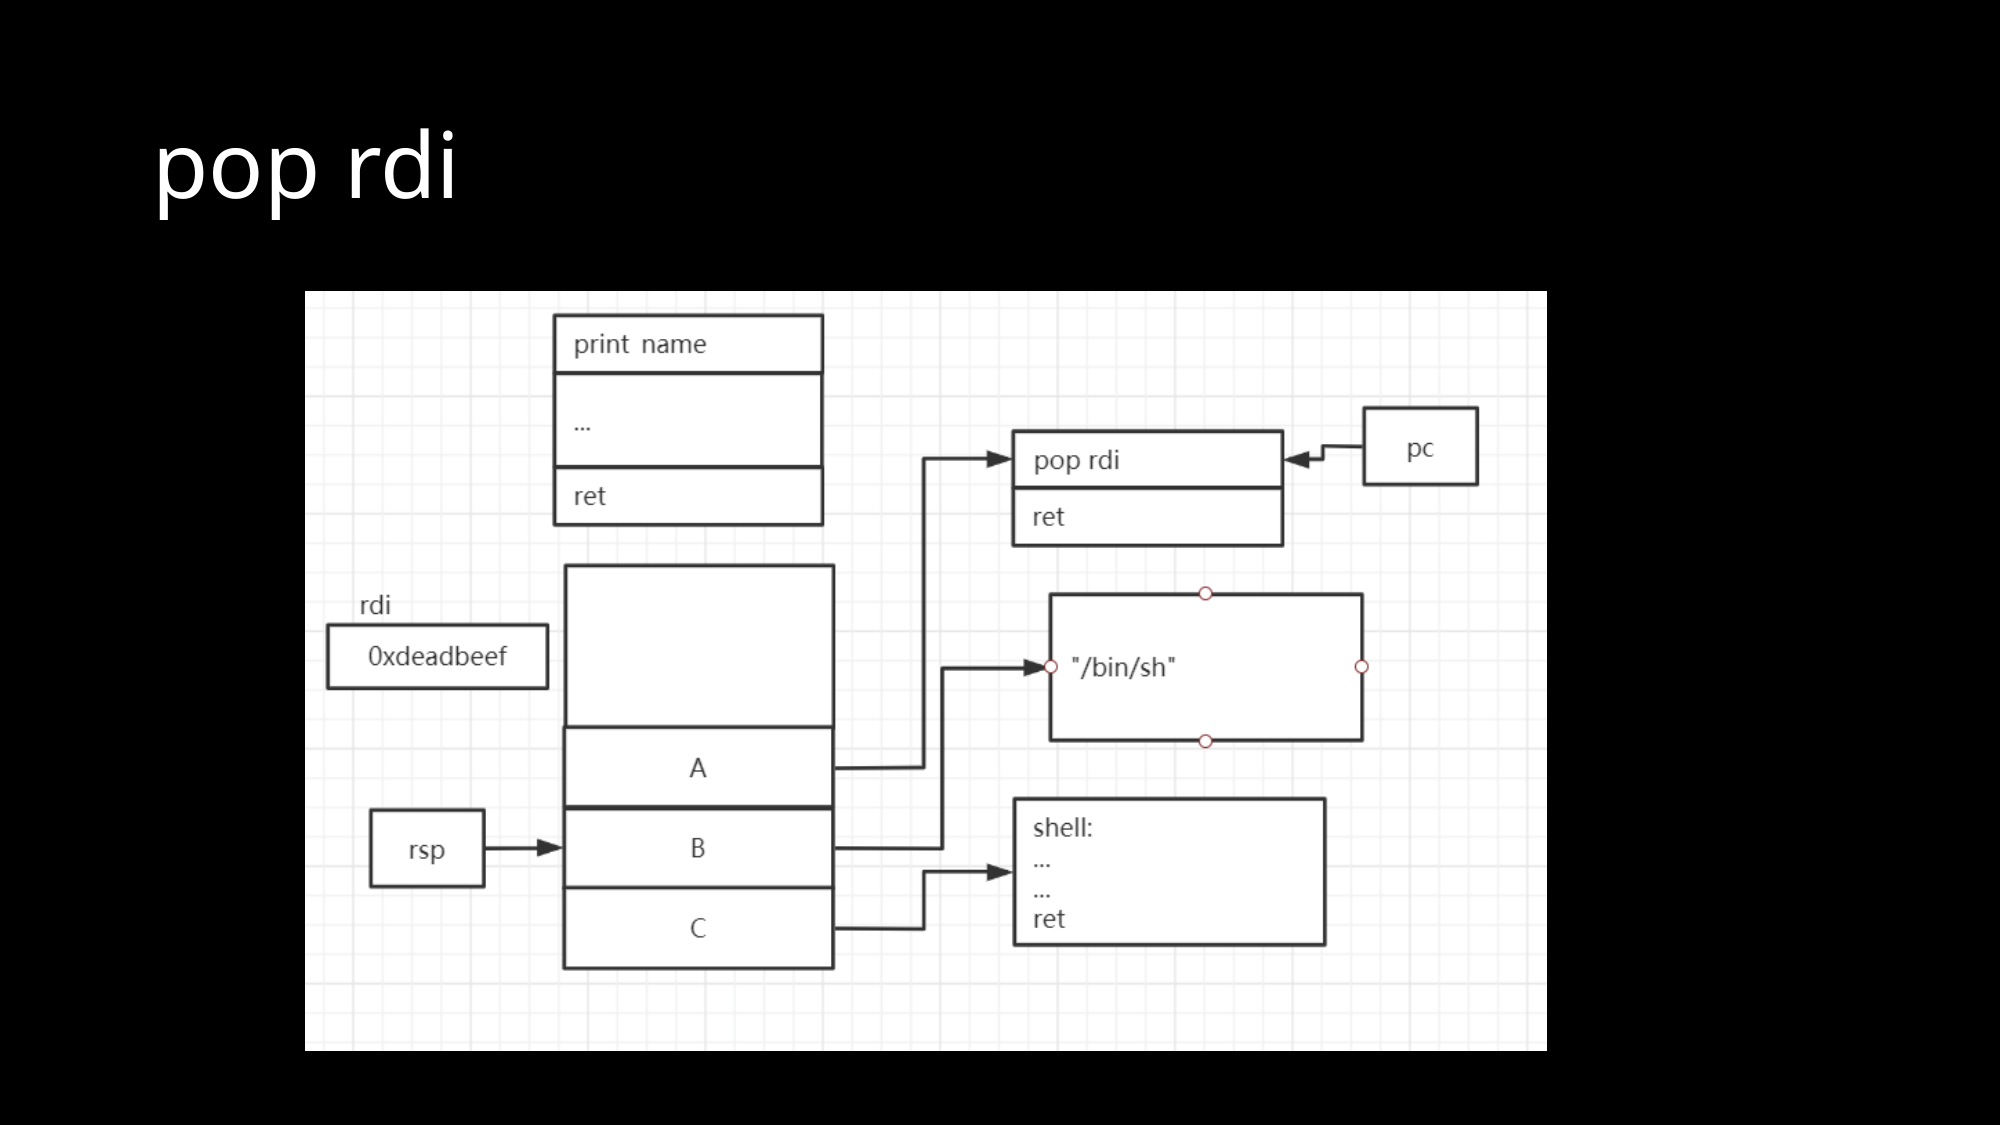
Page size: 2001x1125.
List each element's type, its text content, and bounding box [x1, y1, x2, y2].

picture [305, 291, 1547, 1051]
title pop rdi [137, 59, 1863, 278]
